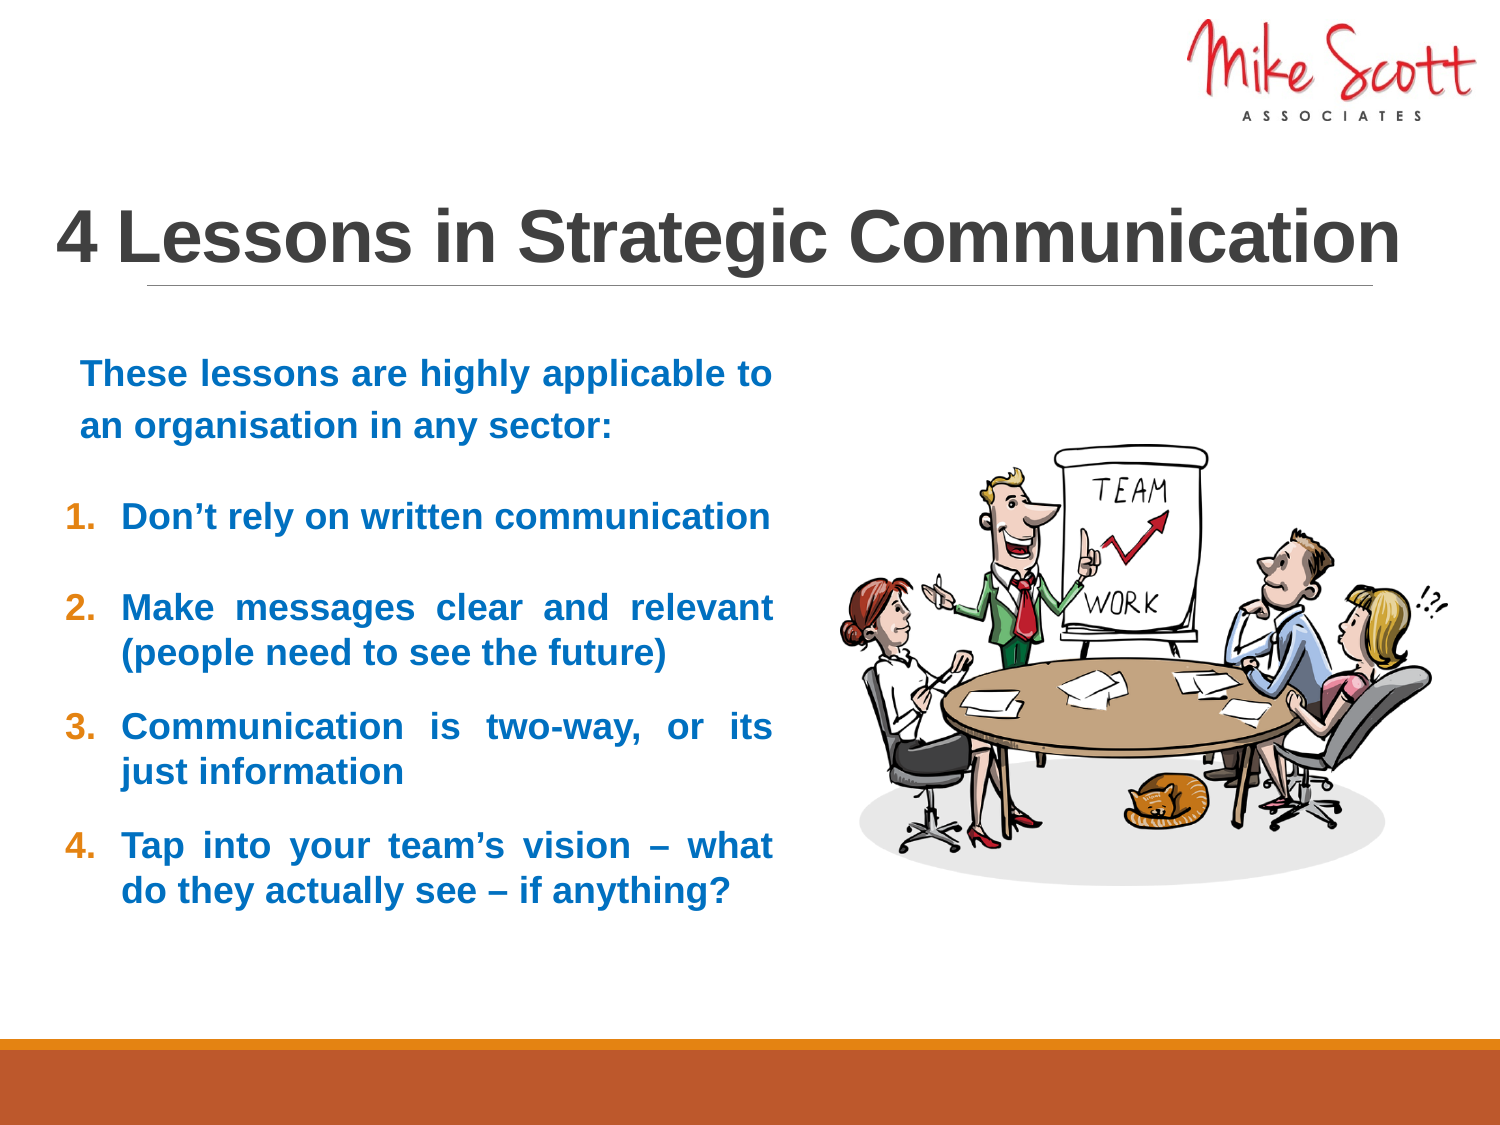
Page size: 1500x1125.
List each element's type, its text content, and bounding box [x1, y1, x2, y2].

title 4 Lessons in Strategic Communication [41, 47, 1436, 285]
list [839, 443, 1448, 886]
picture [1186, 18, 1477, 122]
list These lessons are highly applicable to an organisation in any sector: Don’t rely on written communication Make messages clear and relevant (people need to see the future) Communication is two-way, or its just information Tap into your team’s vision – what do they actually see – if anything? [64, 334, 774, 995]
